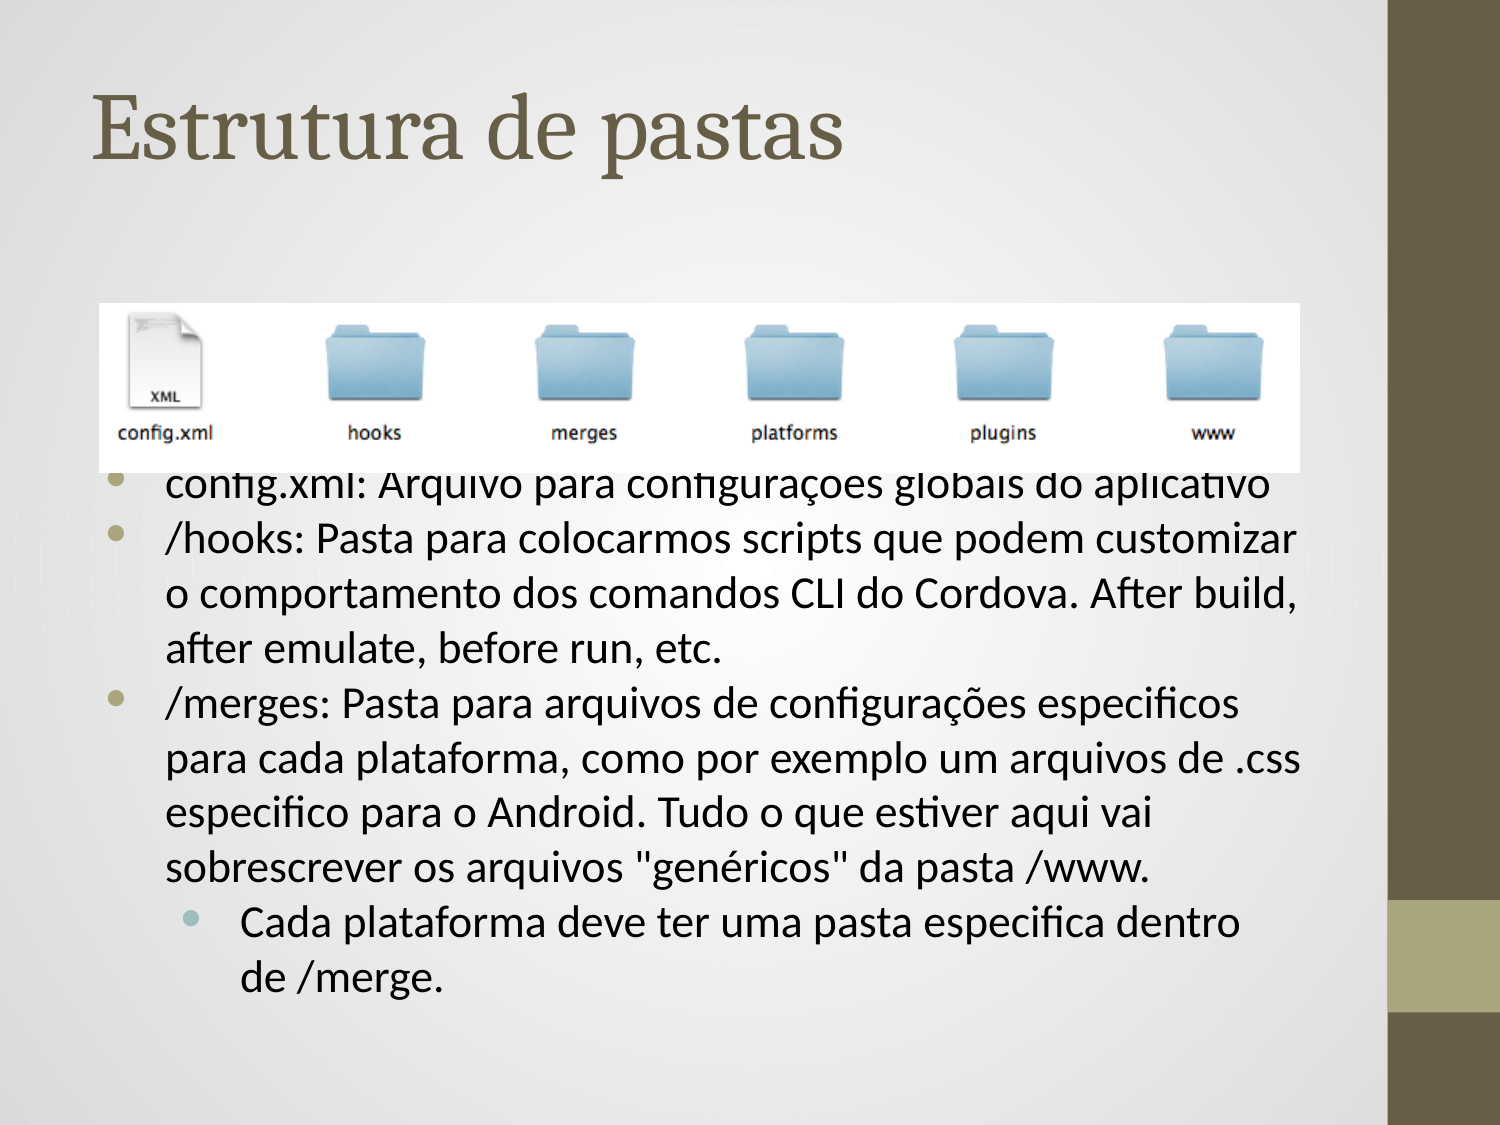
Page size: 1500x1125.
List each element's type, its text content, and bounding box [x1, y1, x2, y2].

picture [99, 303, 1301, 473]
title Estrutura de pastas [75, 45, 1325, 233]
list config.xml: Arquivo para configurações globais do aplicativo /hooks: Pasta para colocarmos scripts que podem customizar o comportamento dos comandos CLI do Cordova. After build, after emulate, before run, etc. /merges: Pasta para arquivos de configurações especificos para cada plataforma, como por exemplo um arquivos de .css especifico para o Android. Tudo o que estiver aqui vai sobrescrever os arquivos "genéricos" da pasta /www. Cada plataforma deve ter uma pasta especifica dentro de /merge. [75, 262, 1325, 1050]
